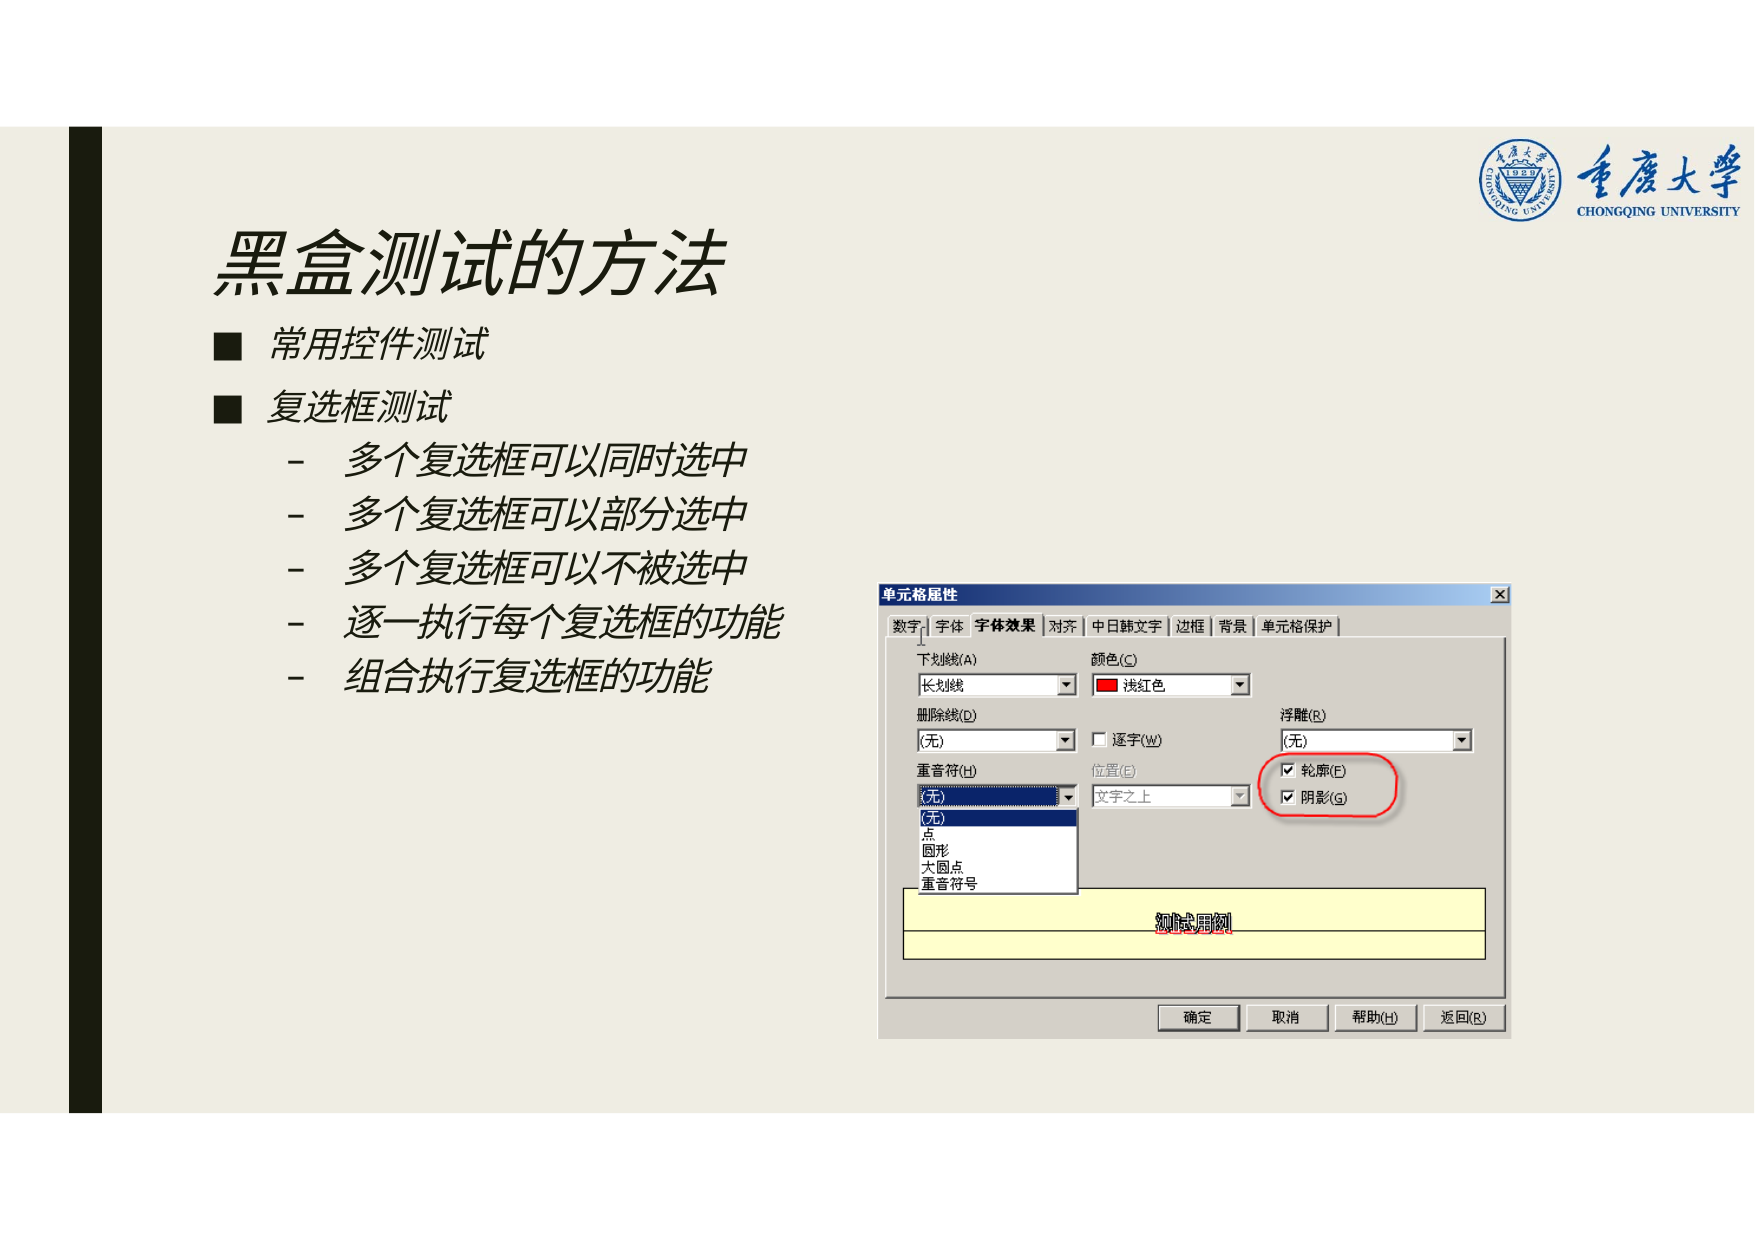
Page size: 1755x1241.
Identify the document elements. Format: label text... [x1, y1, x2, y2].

title 黑盒测试的方法 [208, 215, 725, 299]
text_box 常用控件测试 复选框测试 多个复选框可以同时选中 多个复选框可以部分选中 多个复选框可以不被选中 逐一执行每个复选框的功能 组合执行复选框的功能 [208, 299, 783, 698]
text_box [877, 582, 1512, 1040]
text_box [1478, 137, 1741, 222]
